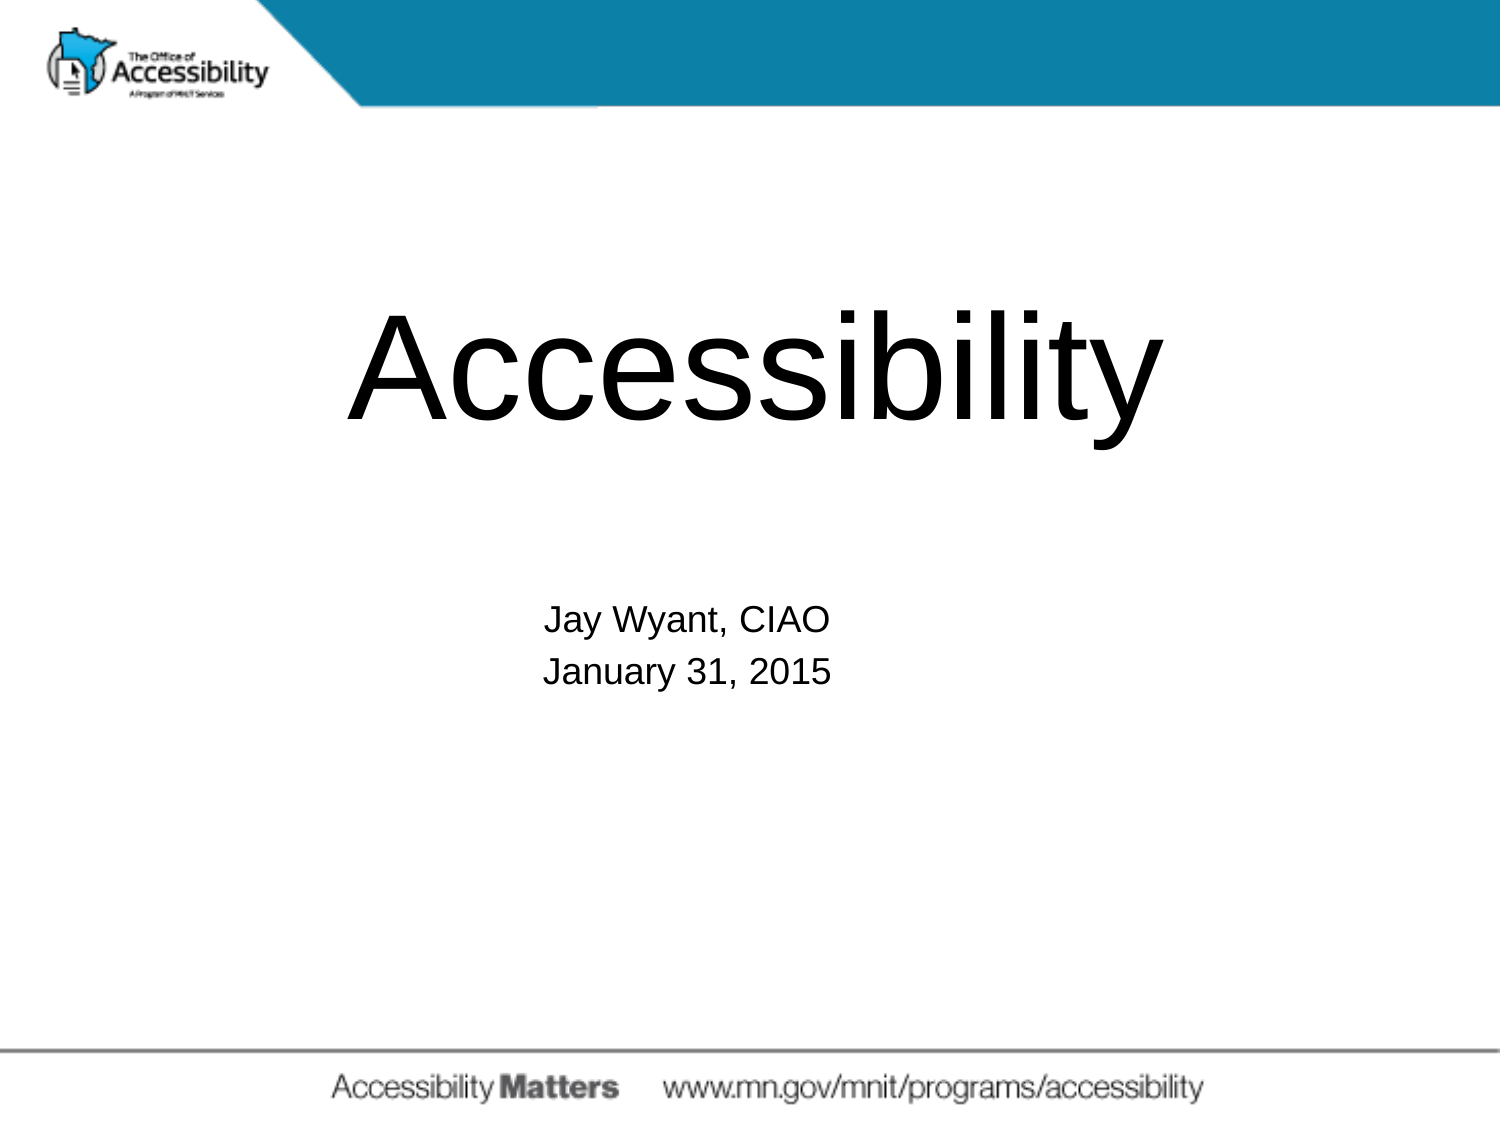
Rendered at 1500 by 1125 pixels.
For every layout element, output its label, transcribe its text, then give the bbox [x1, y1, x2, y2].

list Jay Wyant, CIAO January 31, 2015 [212, 587, 1163, 788]
picture [0, 0, 1500, 1125]
title Accessibility [137, 262, 1375, 500]
